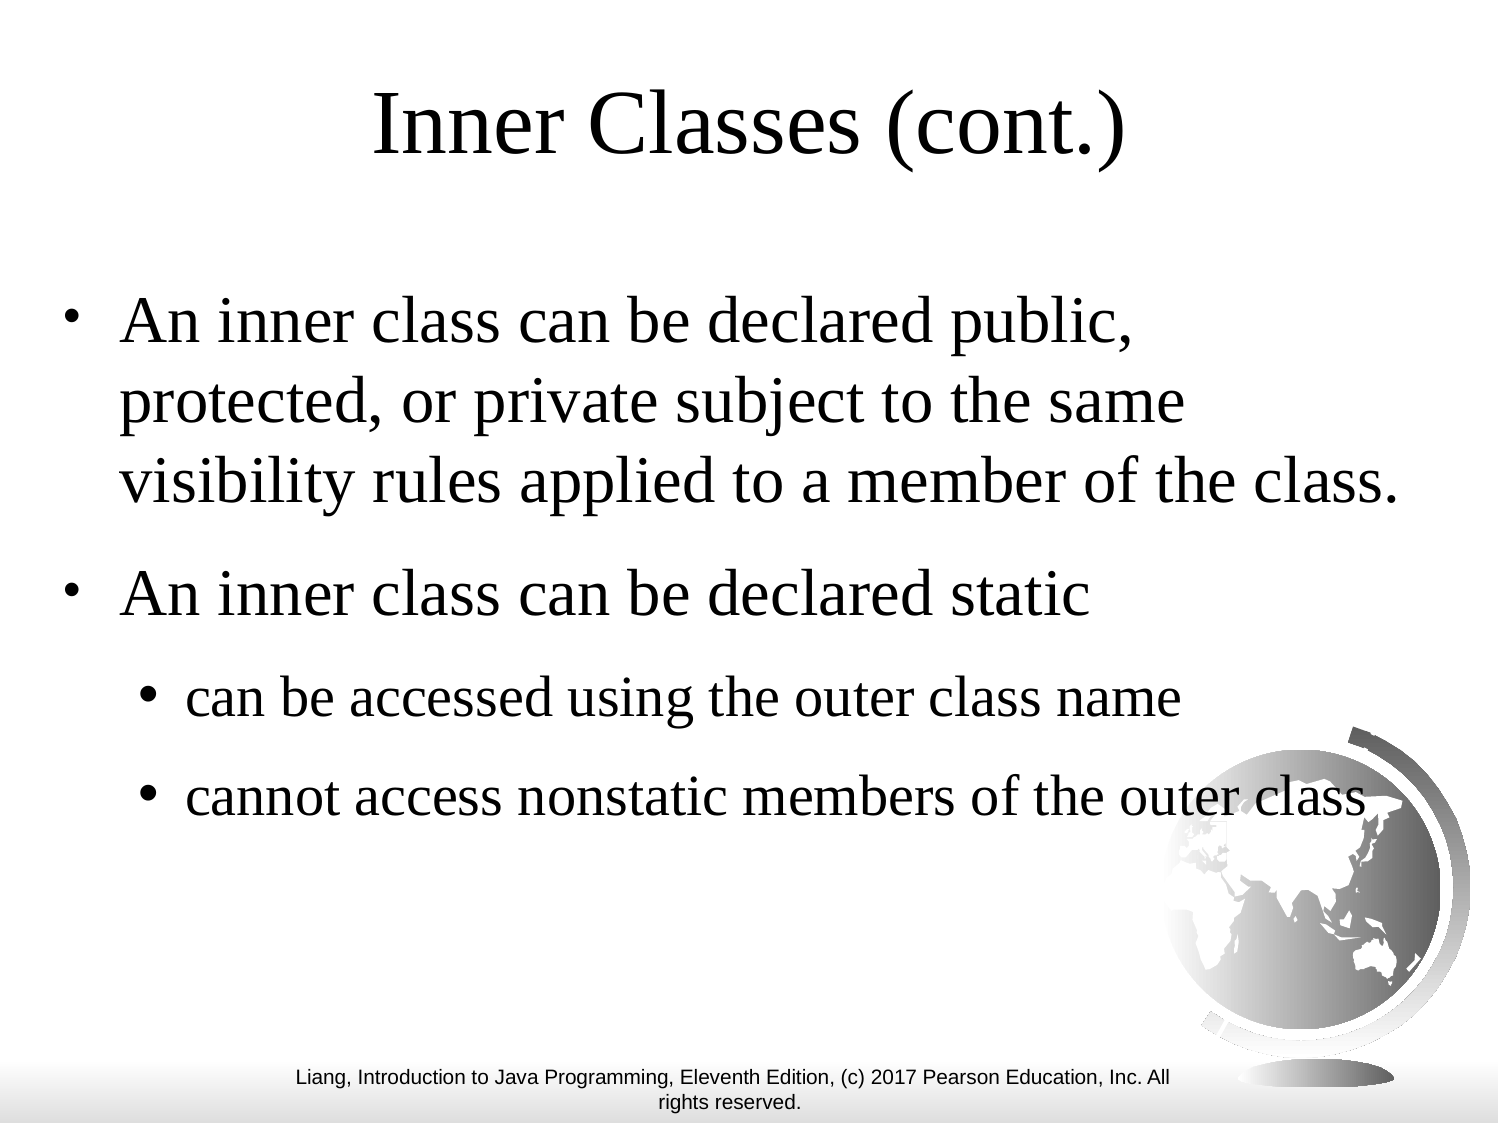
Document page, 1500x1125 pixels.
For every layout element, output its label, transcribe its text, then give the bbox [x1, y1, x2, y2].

title Inner Classes (cont.) [112, 0, 1388, 235]
list An inner class can be declared public, protected, or private subject to the same visibility rules applied to a member of the class. An inner class can be declared static can be accessed using the outer class name cannot access nonstatic members of the outer class [47, 267, 1433, 1038]
slide_number [1074, 1049, 1388, 1125]
